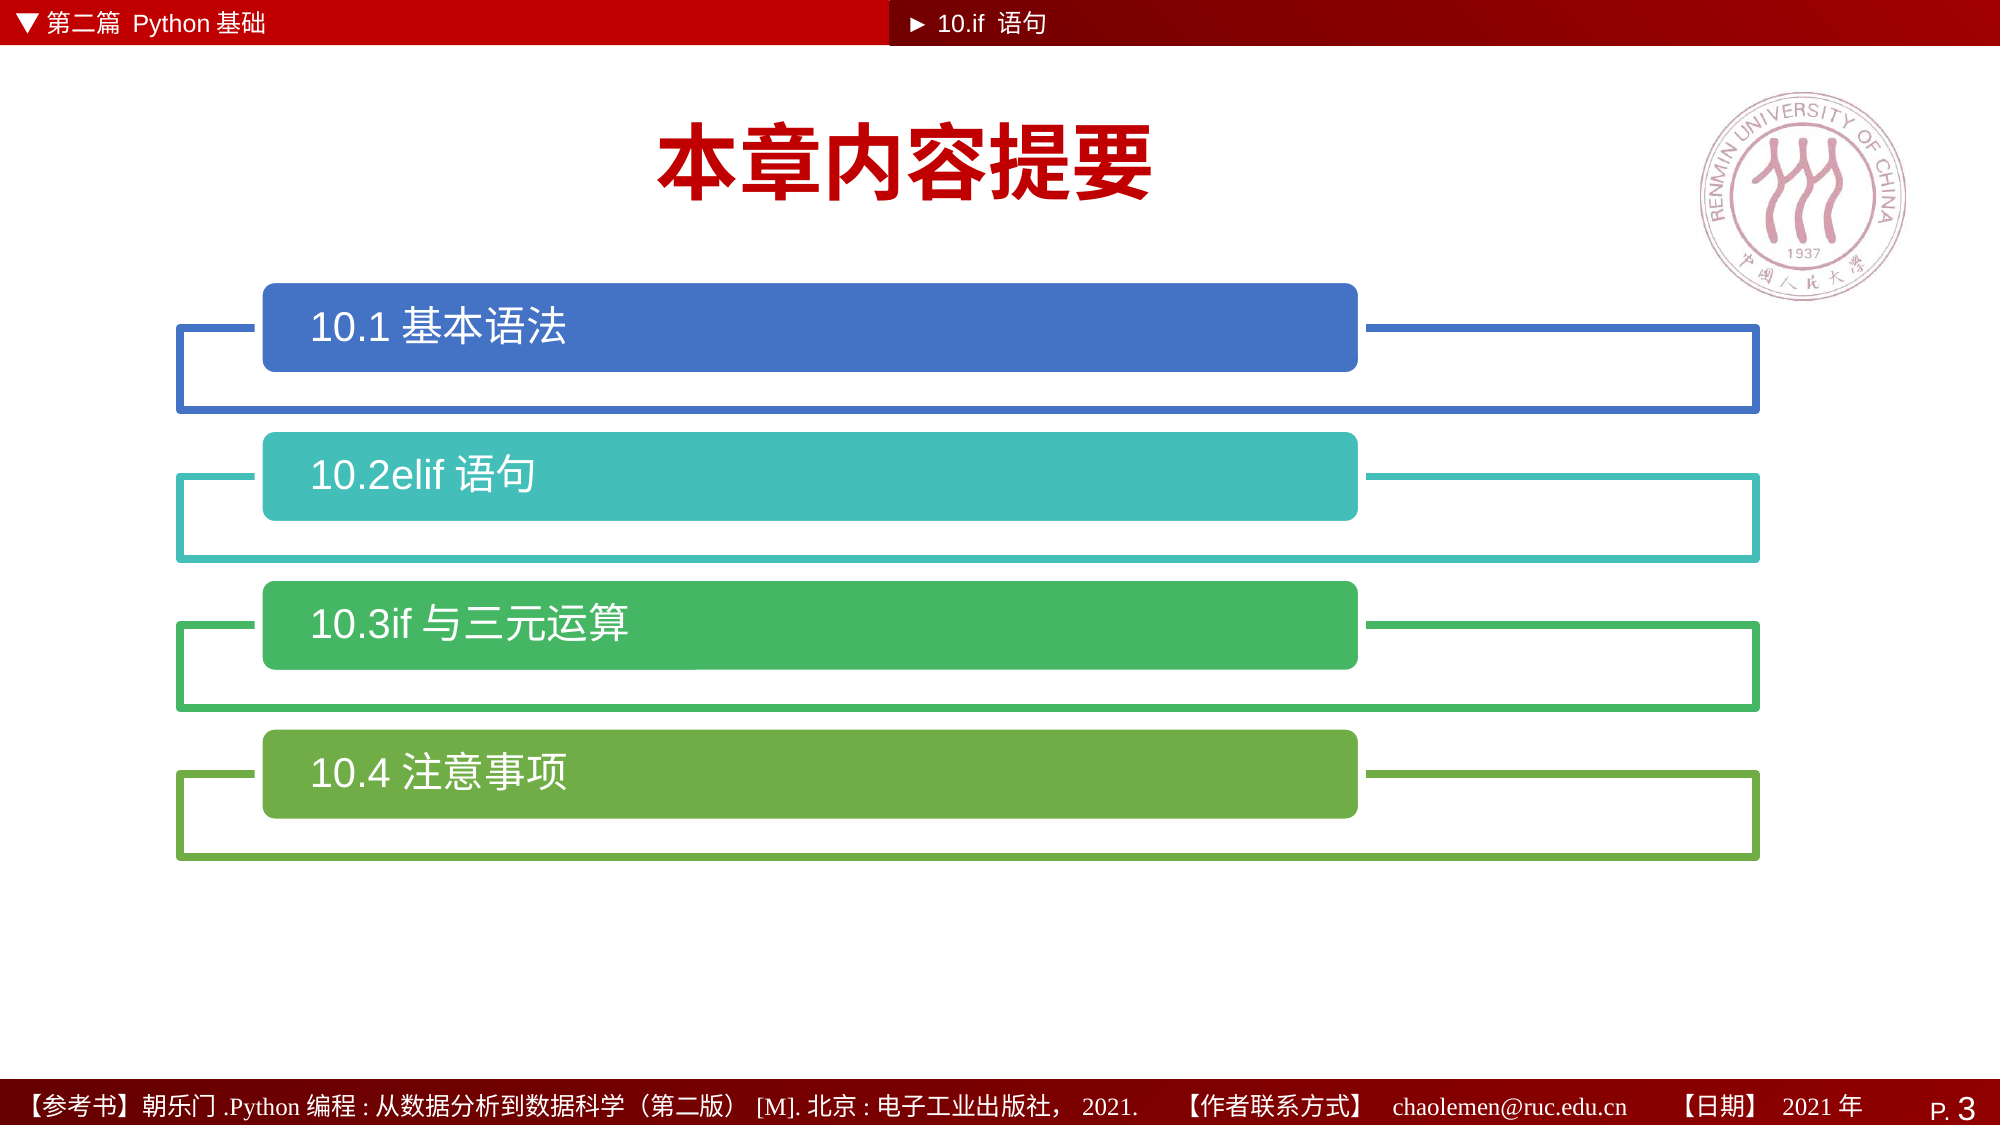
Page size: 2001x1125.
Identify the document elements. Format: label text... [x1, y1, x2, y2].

list ► 10.if 语句 [890, 0, 1249, 43]
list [179, 278, 1756, 858]
title 本章内容提要 [101, 92, 1710, 229]
list ▼第二篇 Python基础 [0, 0, 725, 43]
picture [1696, 89, 1910, 304]
